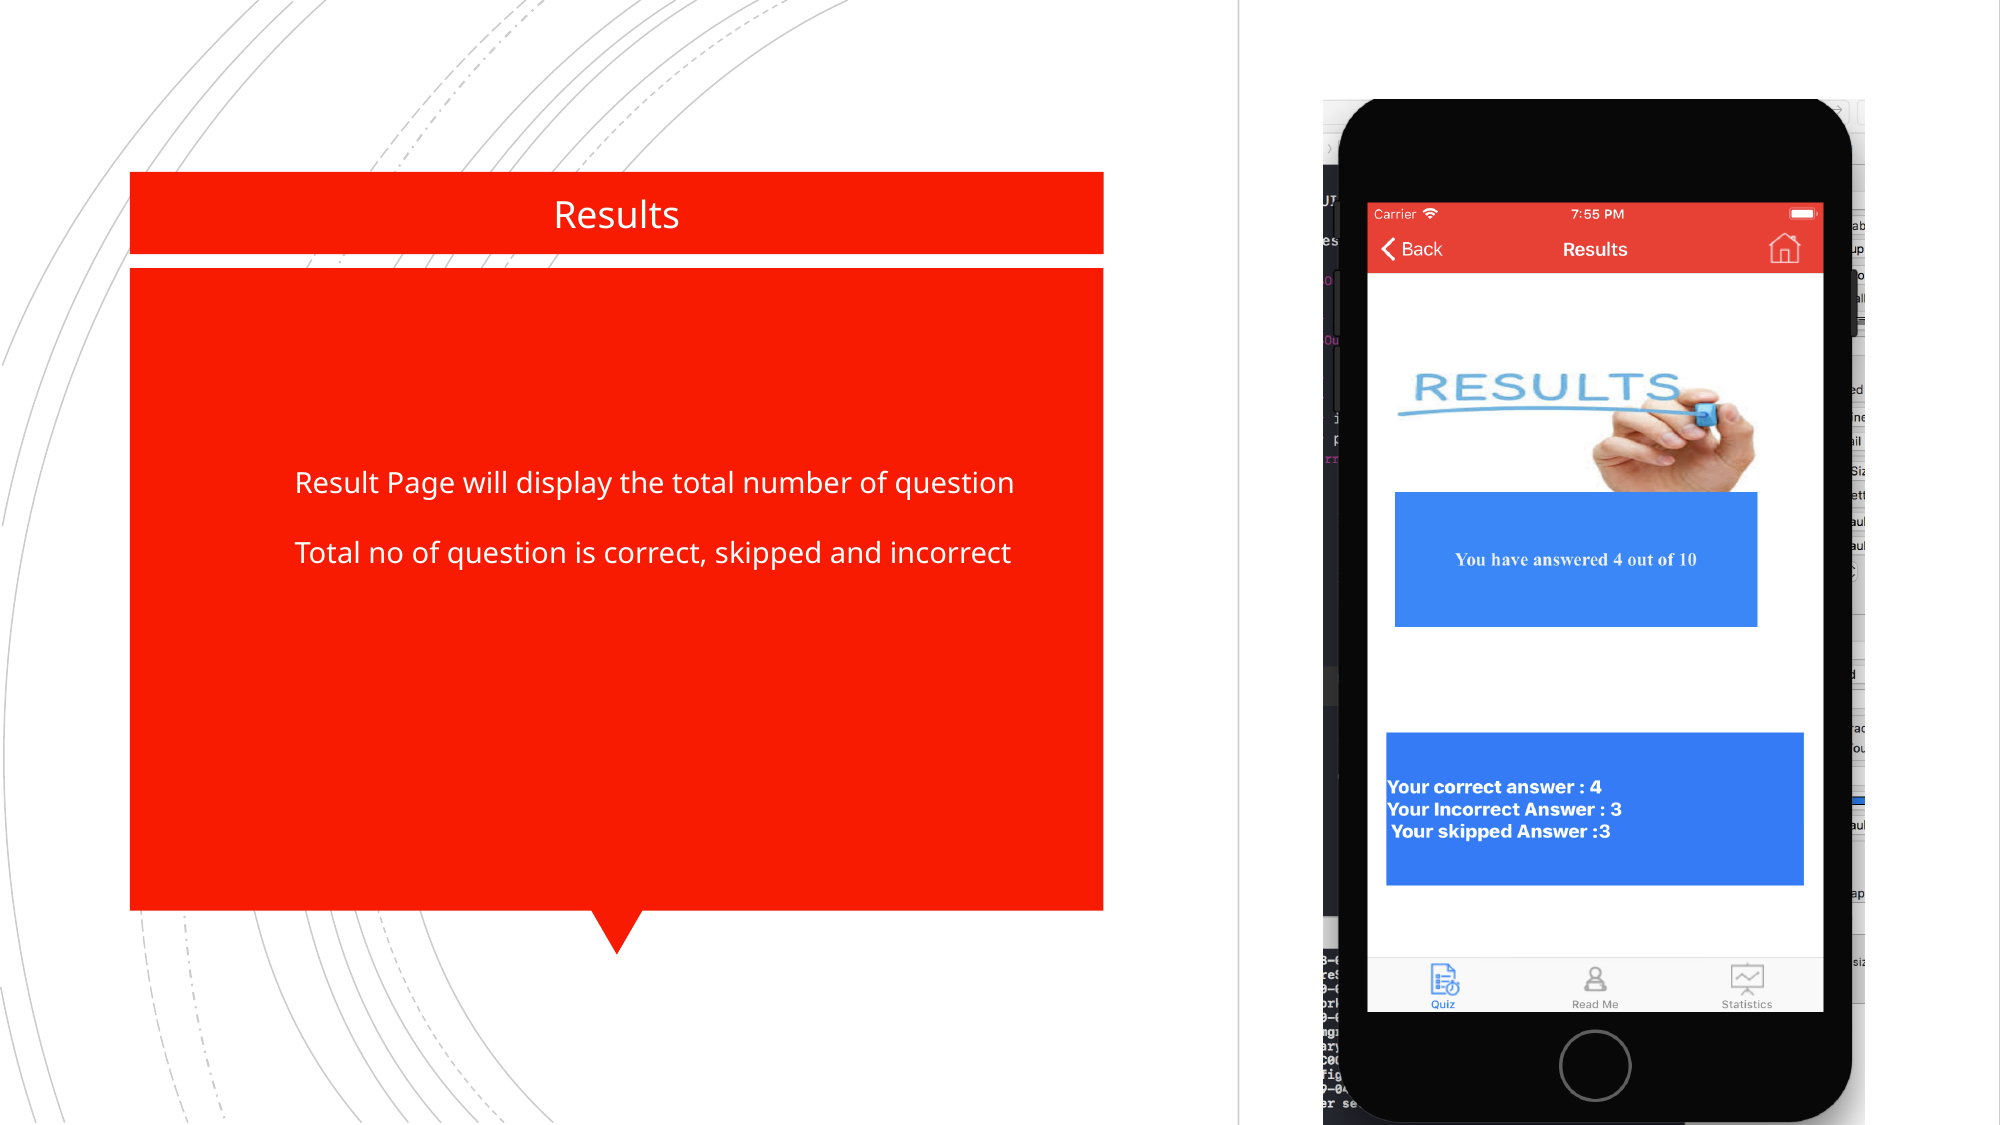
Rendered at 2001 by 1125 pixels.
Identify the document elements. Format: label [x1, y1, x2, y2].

text_box [0, 0, 1996, 1125]
text_box [1996, 0, 2000, 1125]
picture [1323, 99, 1865, 1125]
